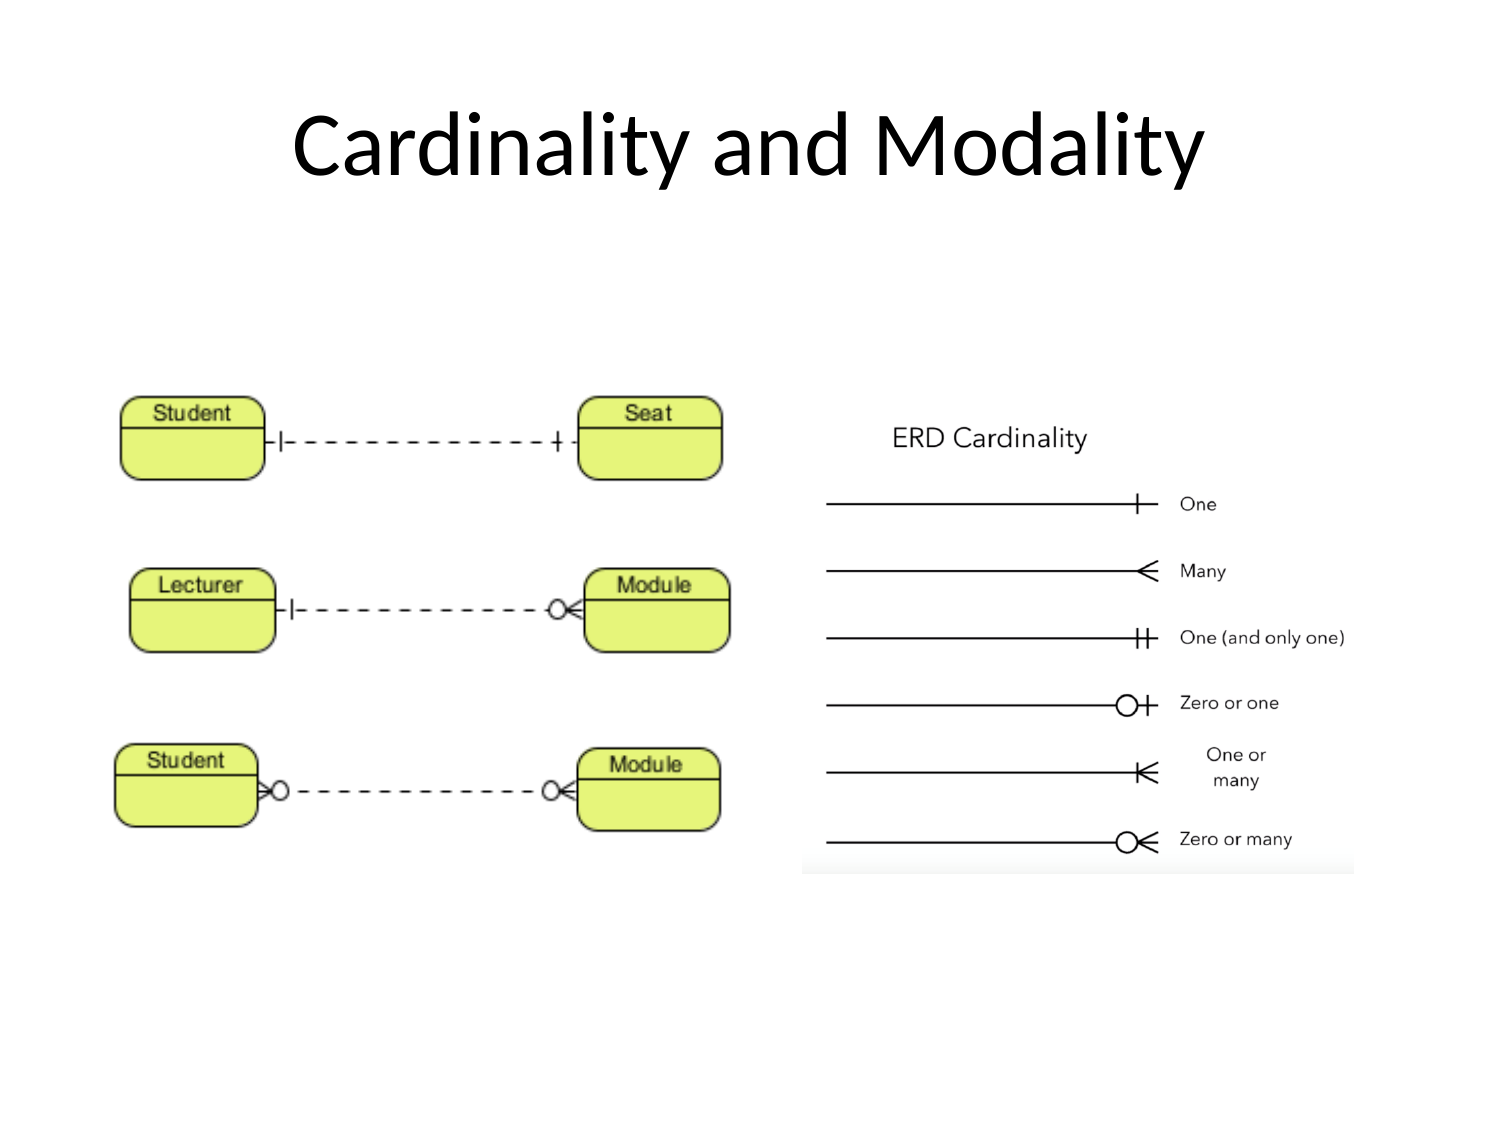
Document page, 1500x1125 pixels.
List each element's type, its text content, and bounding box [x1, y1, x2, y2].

title Cardinality and Modality [75, 45, 1425, 233]
picture [113, 540, 751, 687]
picture [103, 382, 742, 506]
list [802, 404, 1354, 875]
picture [81, 721, 742, 855]
